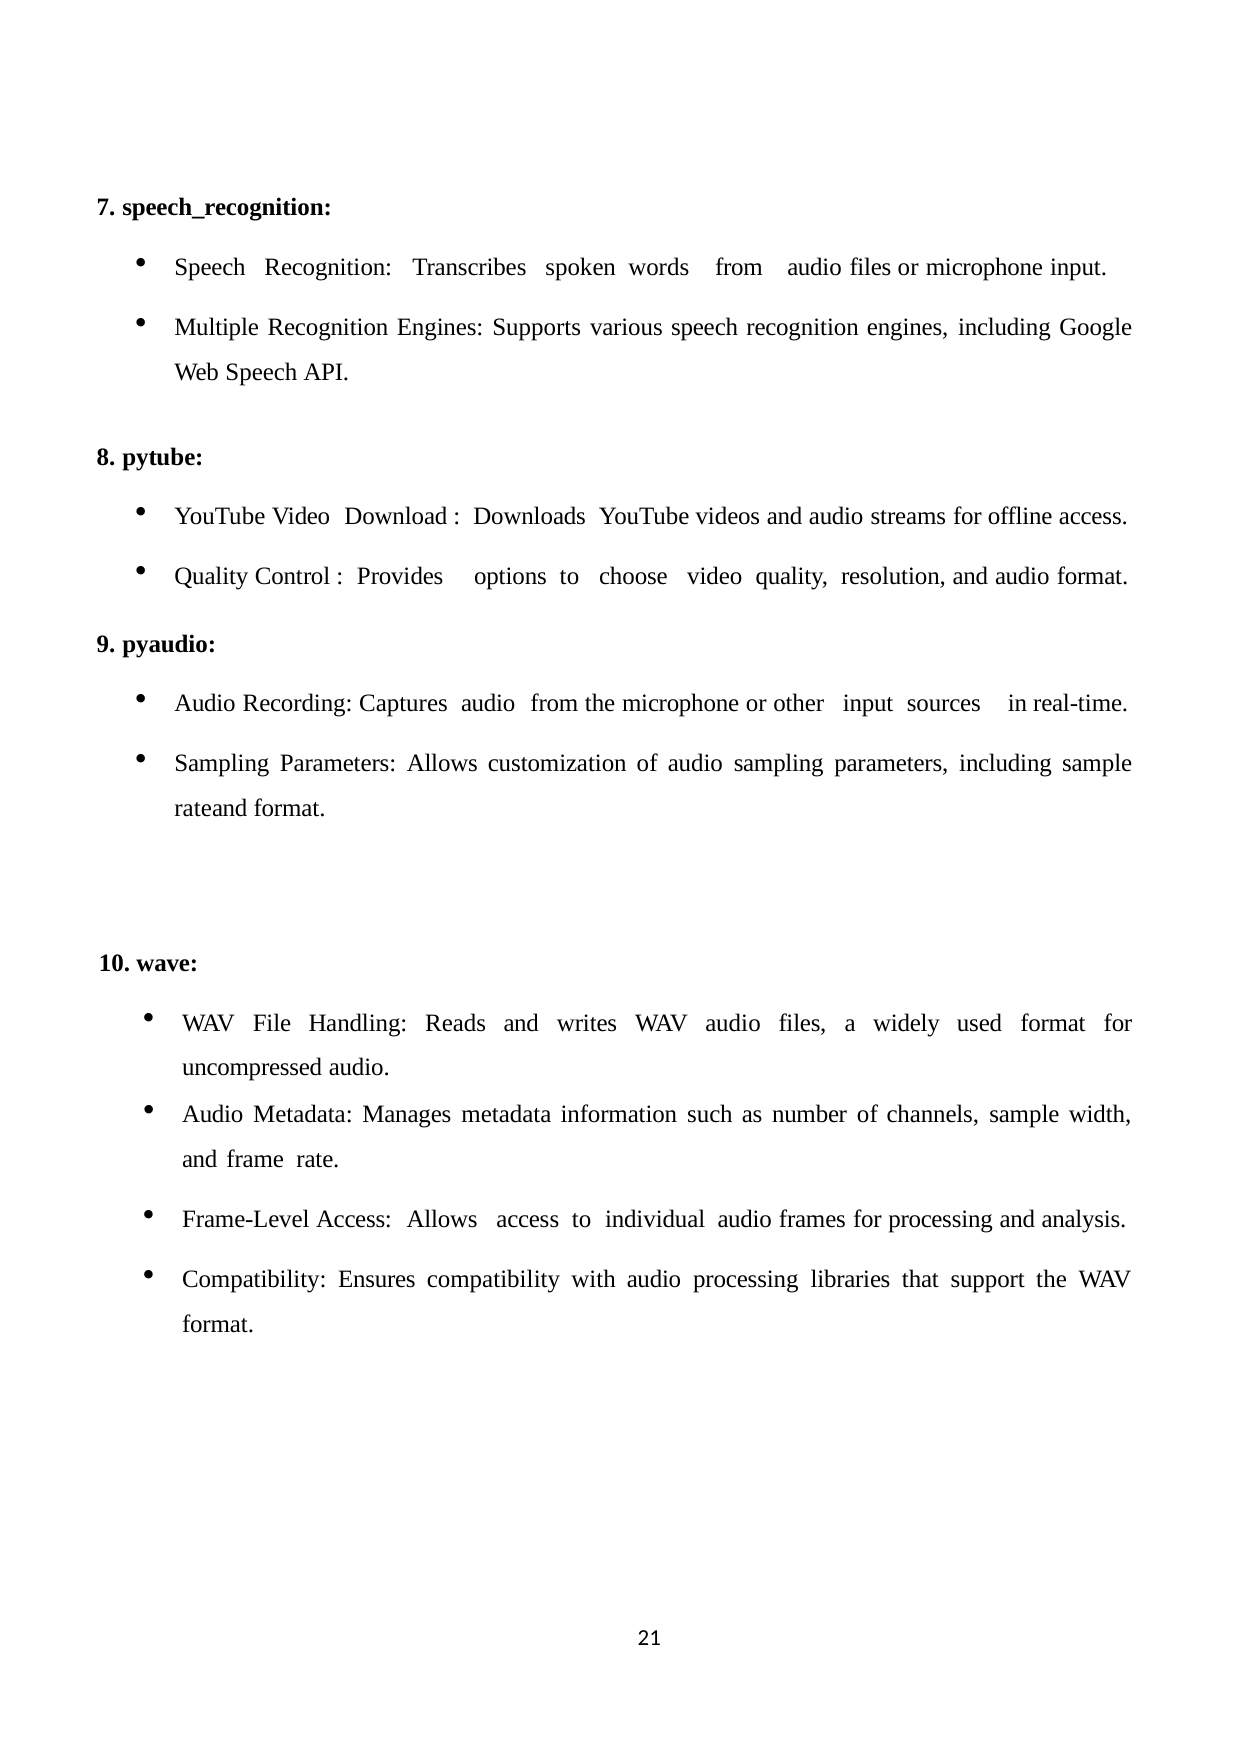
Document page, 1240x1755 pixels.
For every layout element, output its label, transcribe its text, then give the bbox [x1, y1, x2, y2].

text_box speech_recognition: Speech Recognition: Transcribes spoken words from audio files or microphone input. Multiple Recognition Engines: Supports various speech recognition engines, including Google Web Speech API. pytube: YouTube Video Download : Downloads YouTube videos and audio streams for offline access. Quality Control : Provides options to choose video quality, resolution, and audio format. pyaudio: Audio Recording: Captures audio from the microphone or other input sources in real-time. Sampling Parameters: Allows customization of audio sampling parameters, including sample rateand format. [94, 100, 1133, 822]
text_box wave: WAV File Handling: Reads and writes WAV audio files, a widely used format for uncompressed audio. Audio Metadata: Manages metadata information such as number of channels, sample width, and frame rate. Frame-Level Access: Allows access to individual audio frames for processing and analysis. Compatibility: Ensures compatibility with audio processing libraries that support the WAV format. [97, 915, 1133, 1338]
slide_number 21 [631, 1626, 667, 1755]
